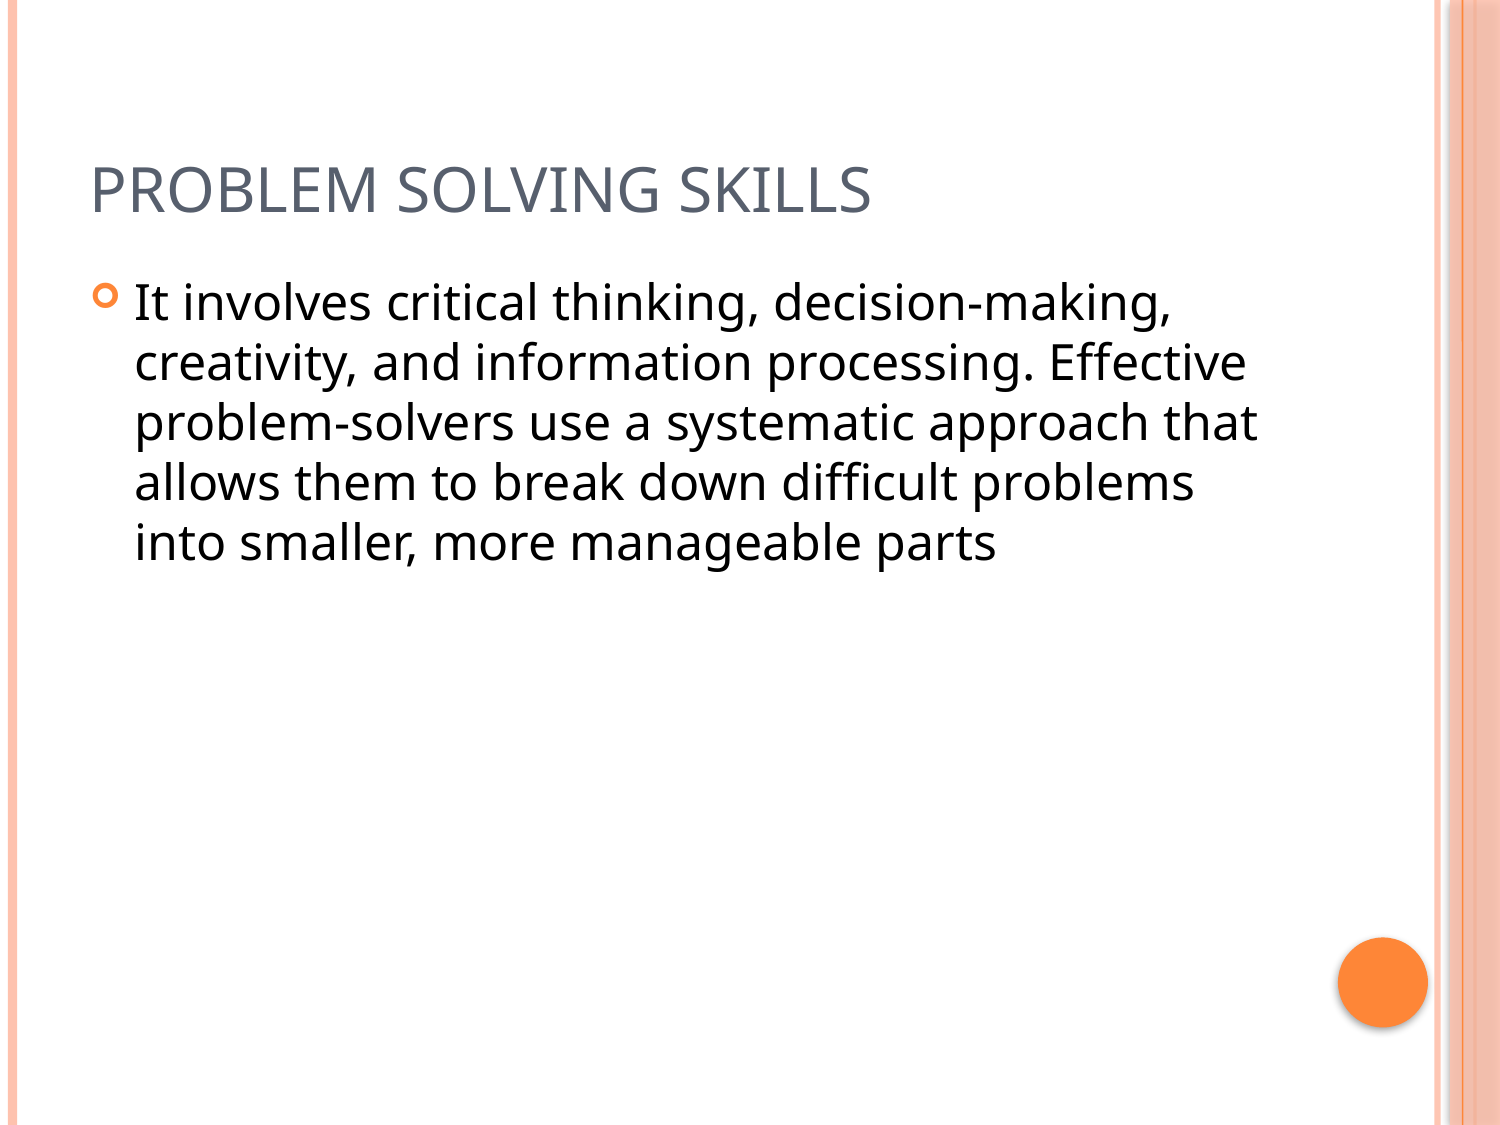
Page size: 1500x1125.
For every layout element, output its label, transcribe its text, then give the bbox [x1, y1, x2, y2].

list It involves critical thinking, decision-making, creativity, and information processing. Effective problem-solvers use a systematic approach that allows them to break down difficult problems into smaller, more manageable parts [75, 262, 1300, 1062]
title PROBLEM SOLVING SKILLS [75, 45, 1300, 233]
